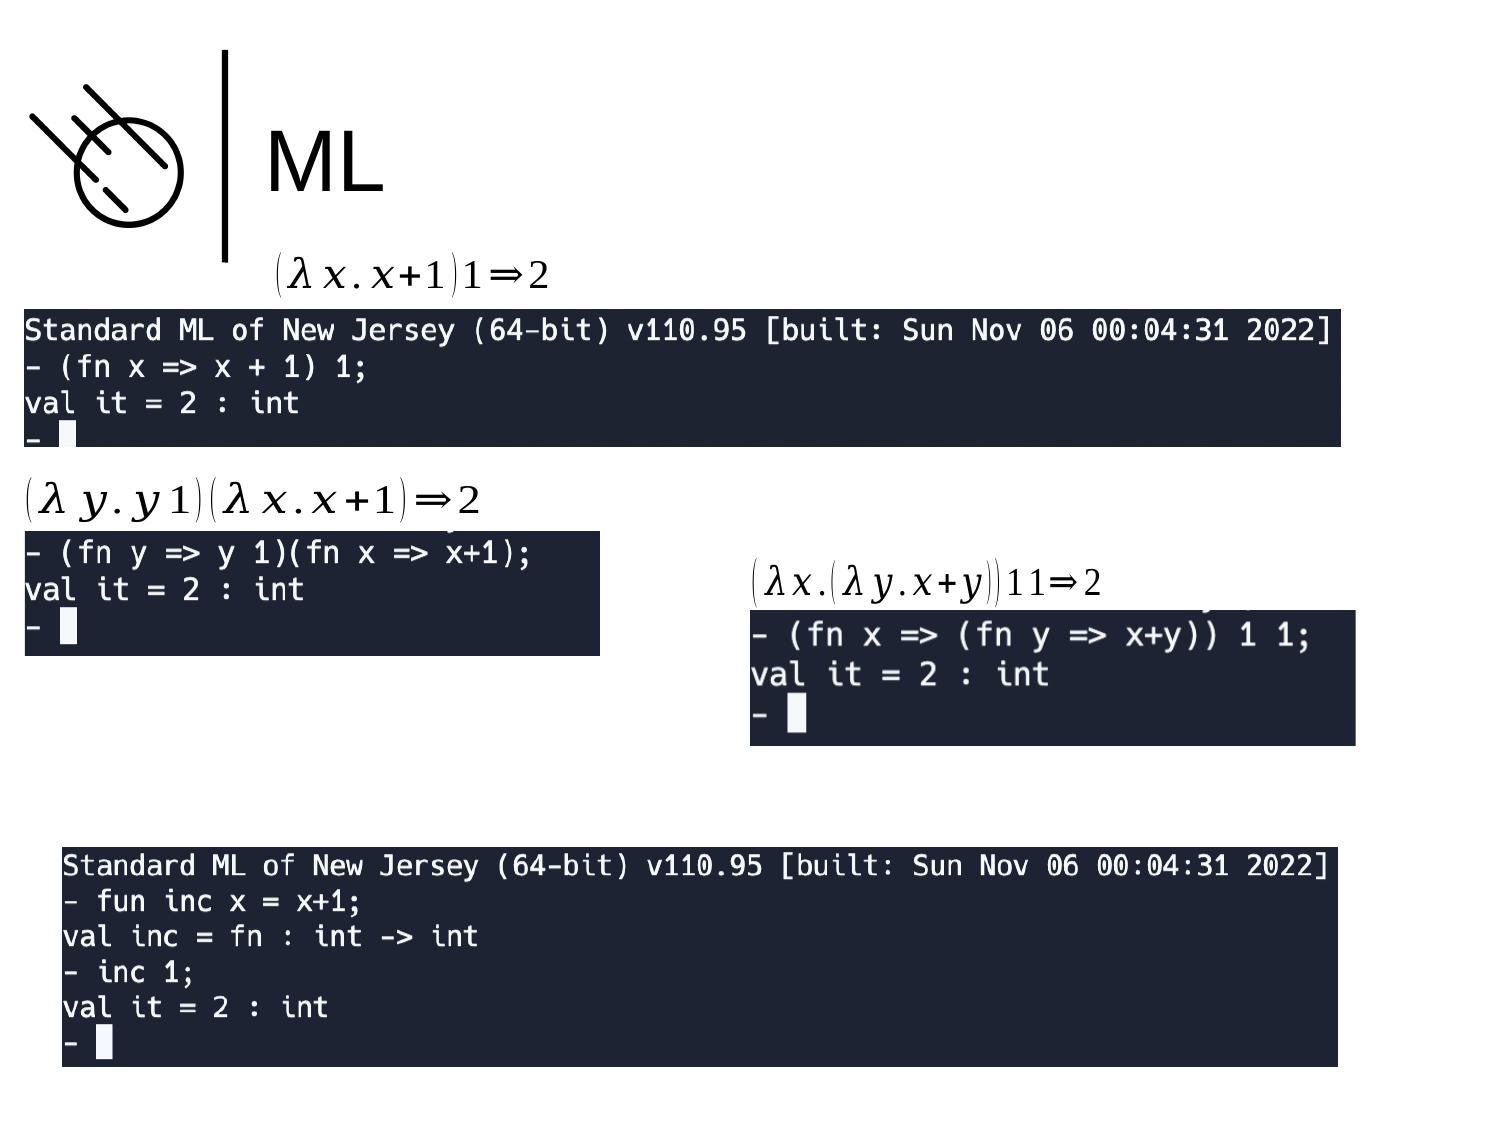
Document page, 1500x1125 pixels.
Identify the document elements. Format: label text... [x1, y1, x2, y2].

picture [0, 49, 213, 263]
picture [749, 610, 1356, 747]
picture [24, 309, 1341, 447]
title ML [249, 31, 1400, 282]
picture [24, 531, 601, 656]
picture [62, 847, 1338, 1067]
